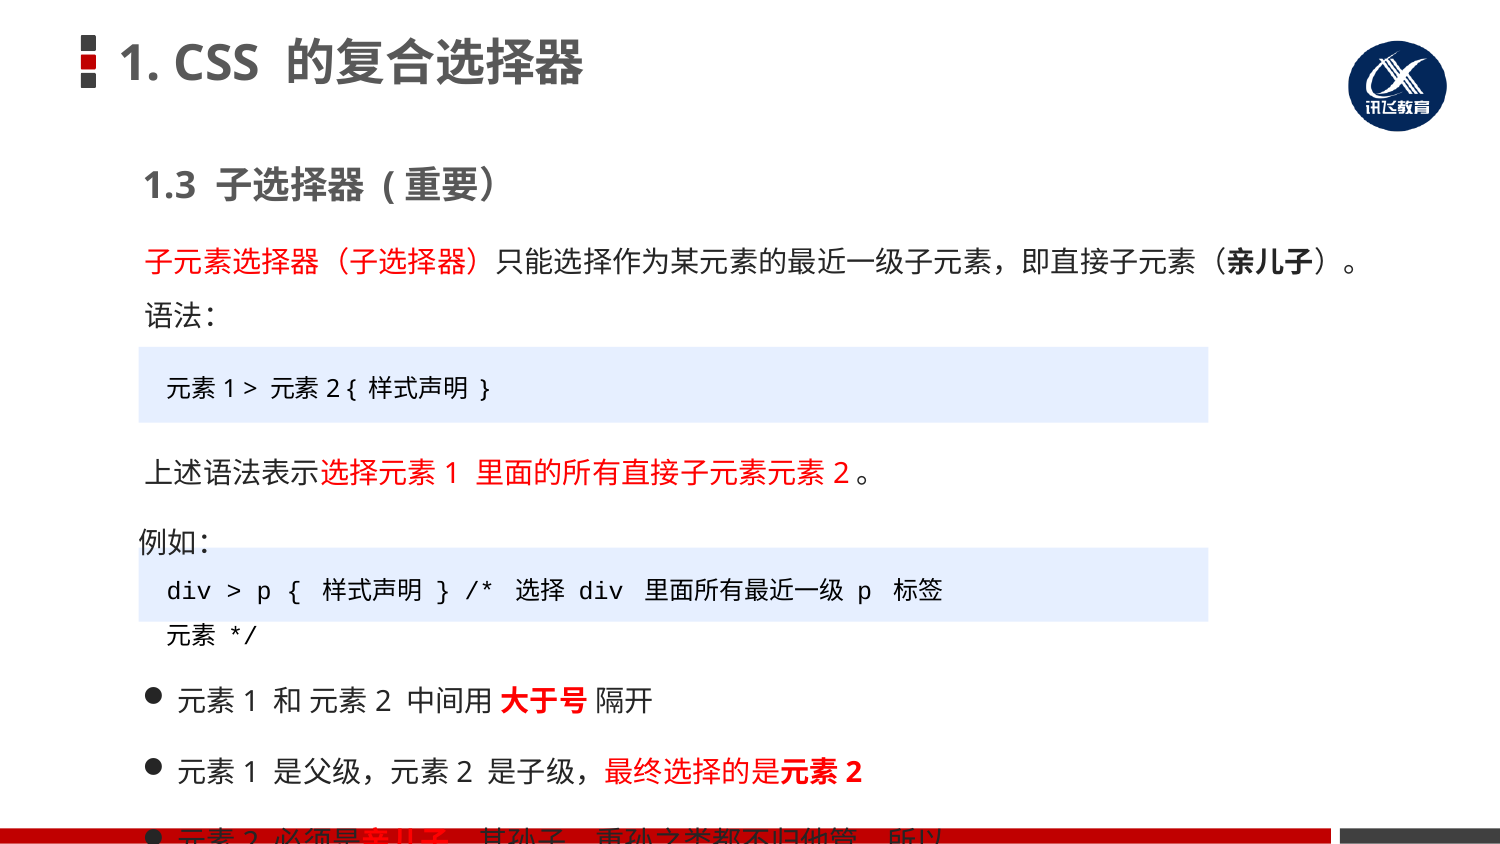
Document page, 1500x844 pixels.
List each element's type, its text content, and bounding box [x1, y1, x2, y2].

title 1. CSS 的复合选择器 [116, 27, 590, 171]
picture [1339, 32, 1457, 140]
text_box 1.3 子选择器 (重要） 子元素选择器（子选择器）只能选择作为某元素的最近一级子元素，即直接子元素（亲儿子）。 语法： 元素1 > 元素2 { 样式声明 } 上述语法表示选择元素1 里面的所有直接子元素元素2。 例如： div > p { 样式声明 } /* 选择 div 里面所有最近一级 p 标签元素 */ 元素1 和 元素2 中间用 大于号 隔开 元素1 是父级，元素2 是子级，最终选择的是元素2 元素2 必须是亲儿子，其孙子、重孙之类都不归他管，所以我们也可以叫他 “亲儿子选择器” [138, 159, 1413, 844]
picture [80, 35, 96, 88]
